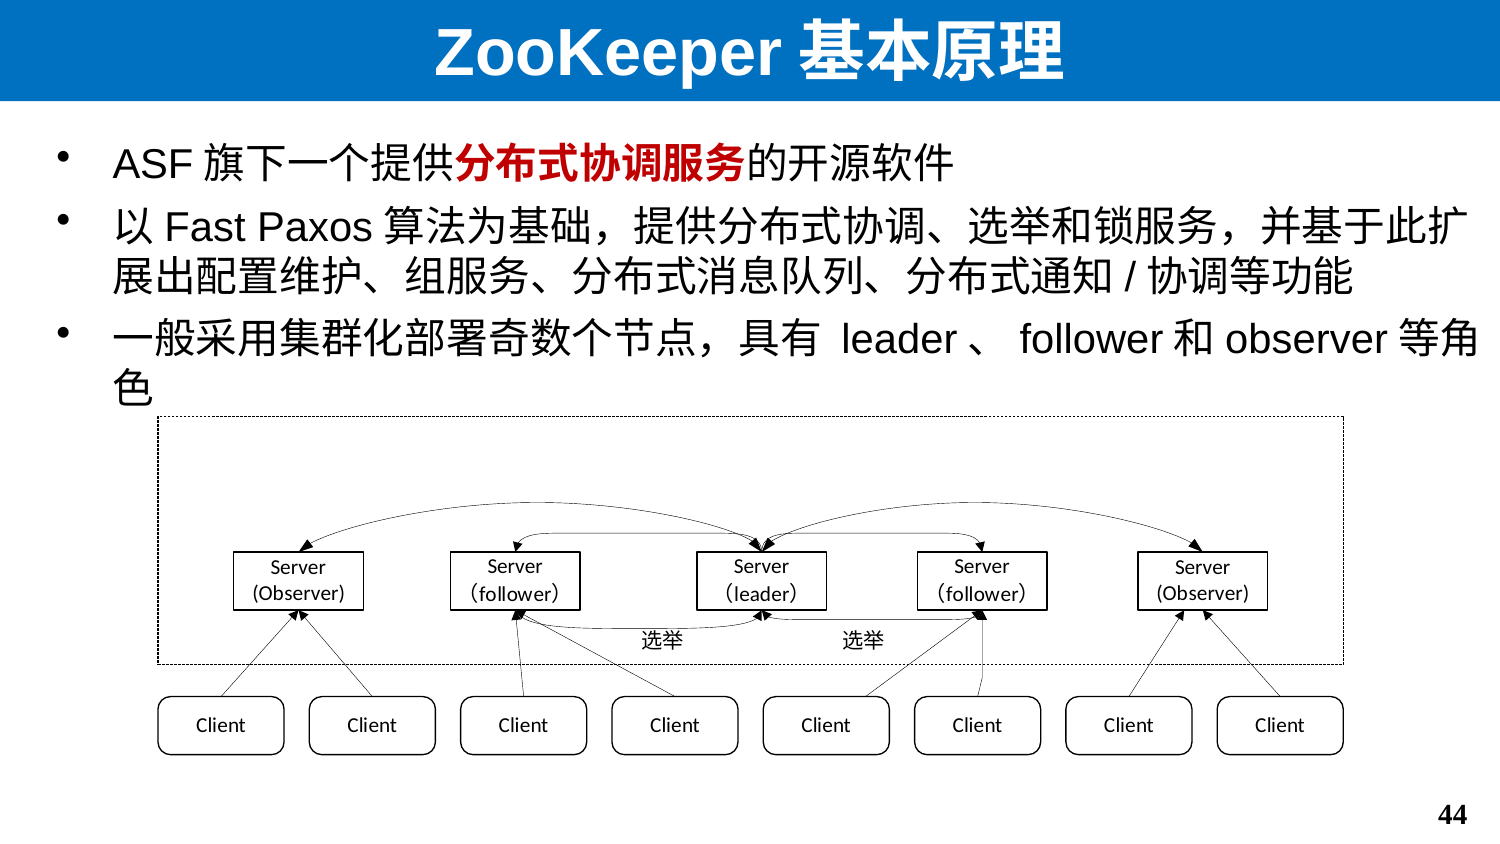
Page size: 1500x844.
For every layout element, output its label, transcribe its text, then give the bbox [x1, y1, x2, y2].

title ZooKeeper基本原理 [0, 0, 1500, 102]
list ASF旗下一个提供分布式协调服务的开源软件 以Fast Paxos算法为基础，提供分布式协调、选举和锁服务，并基于此扩展出配置维护、组服务、分布式消息队列、分布式通知/协调等功能 一般采用集群化部署奇数个节点，具有 leader、follower和observer等角色 [41, 129, 1500, 754]
picture [154, 413, 1345, 756]
